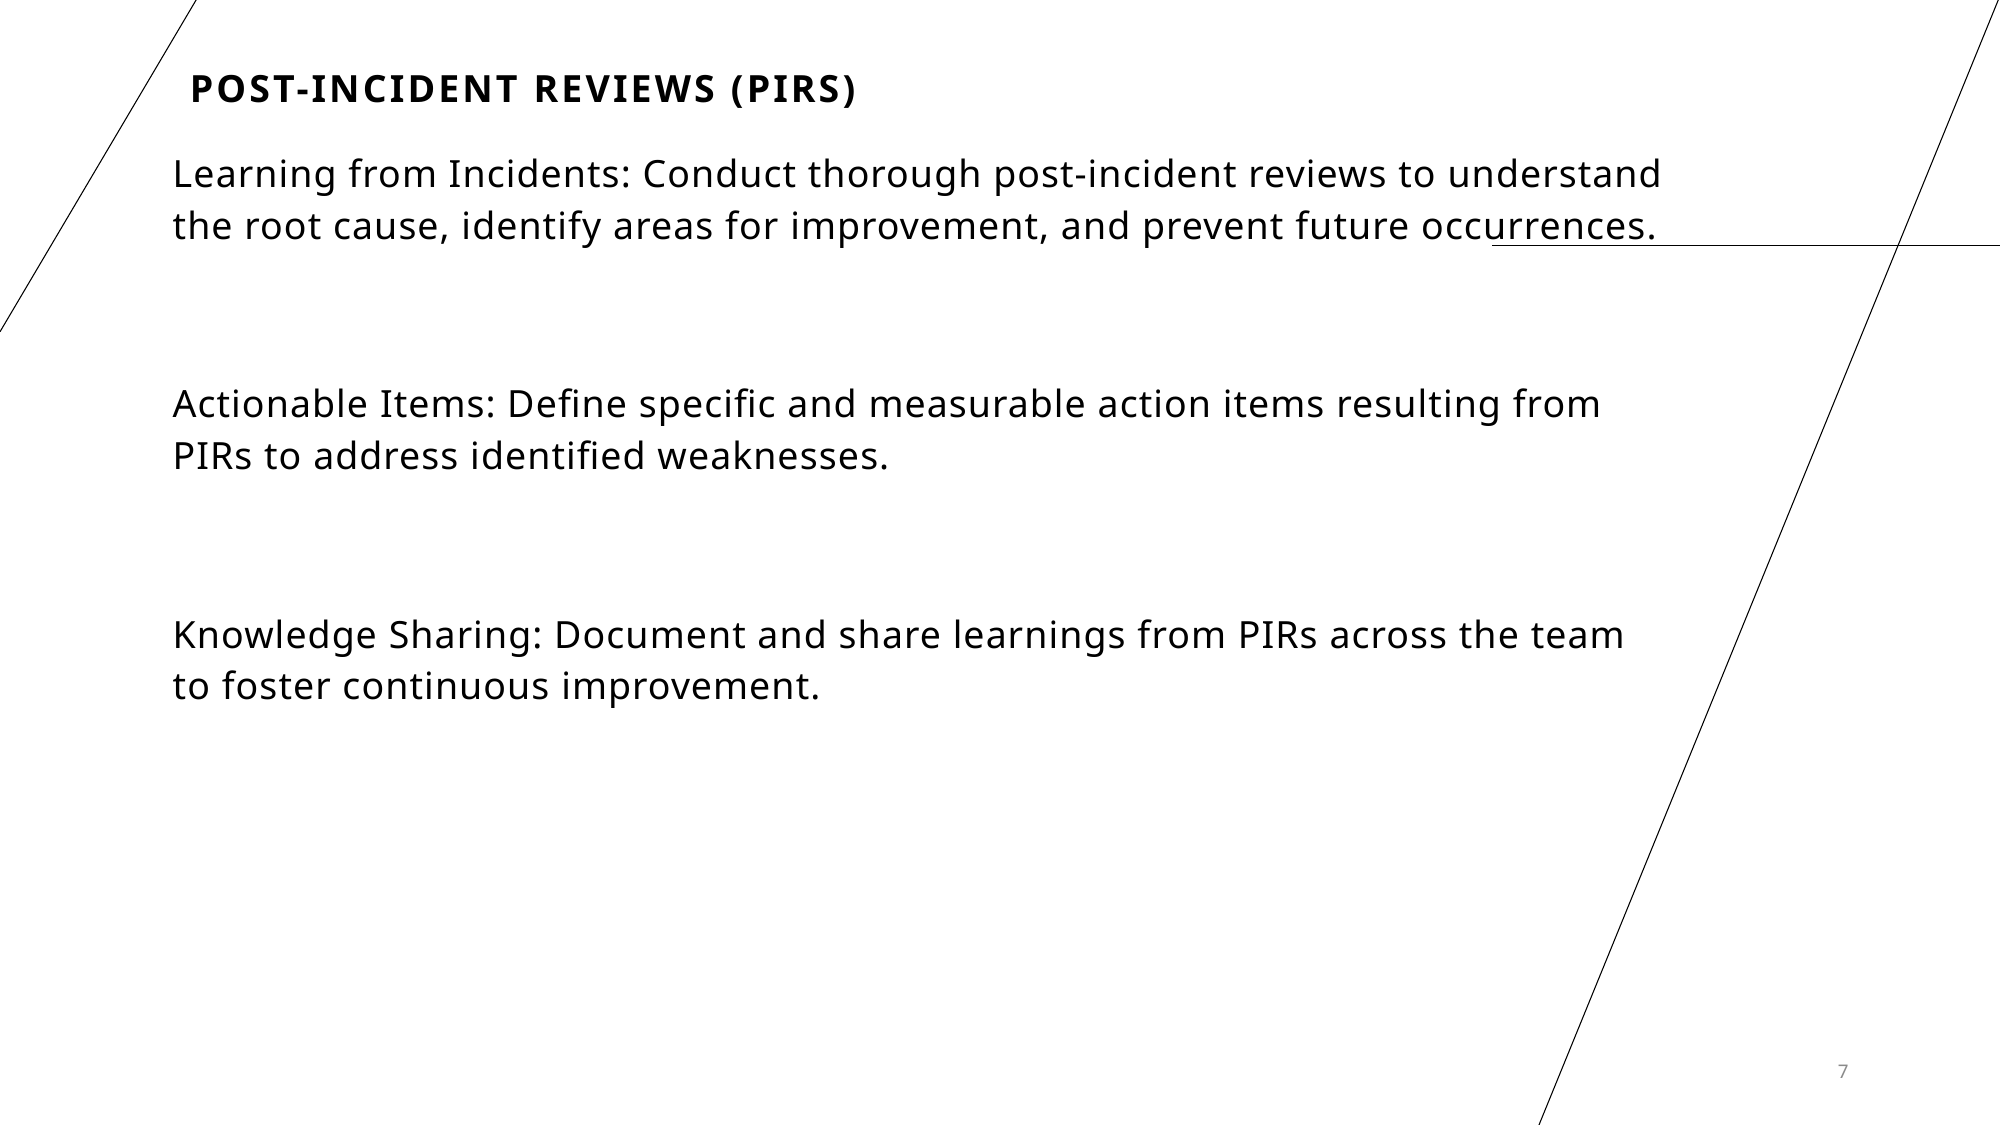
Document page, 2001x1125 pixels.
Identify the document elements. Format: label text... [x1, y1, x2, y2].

title Post-Incident Reviews (PIRs) [174, 33, 1413, 118]
slide_number 7 [1701, 1042, 1864, 1103]
list Learning from Incidents: Conduct thorough post-incident reviews to understand the root cause, identify areas for improvement, and prevent future occurrences. Actionable Items: Define specific and measurable action items resulting from PIRs to address identified weaknesses. Knowledge Sharing: Document and share learnings from PIRs across the team to foster continuous improvement. [157, 135, 1691, 1022]
